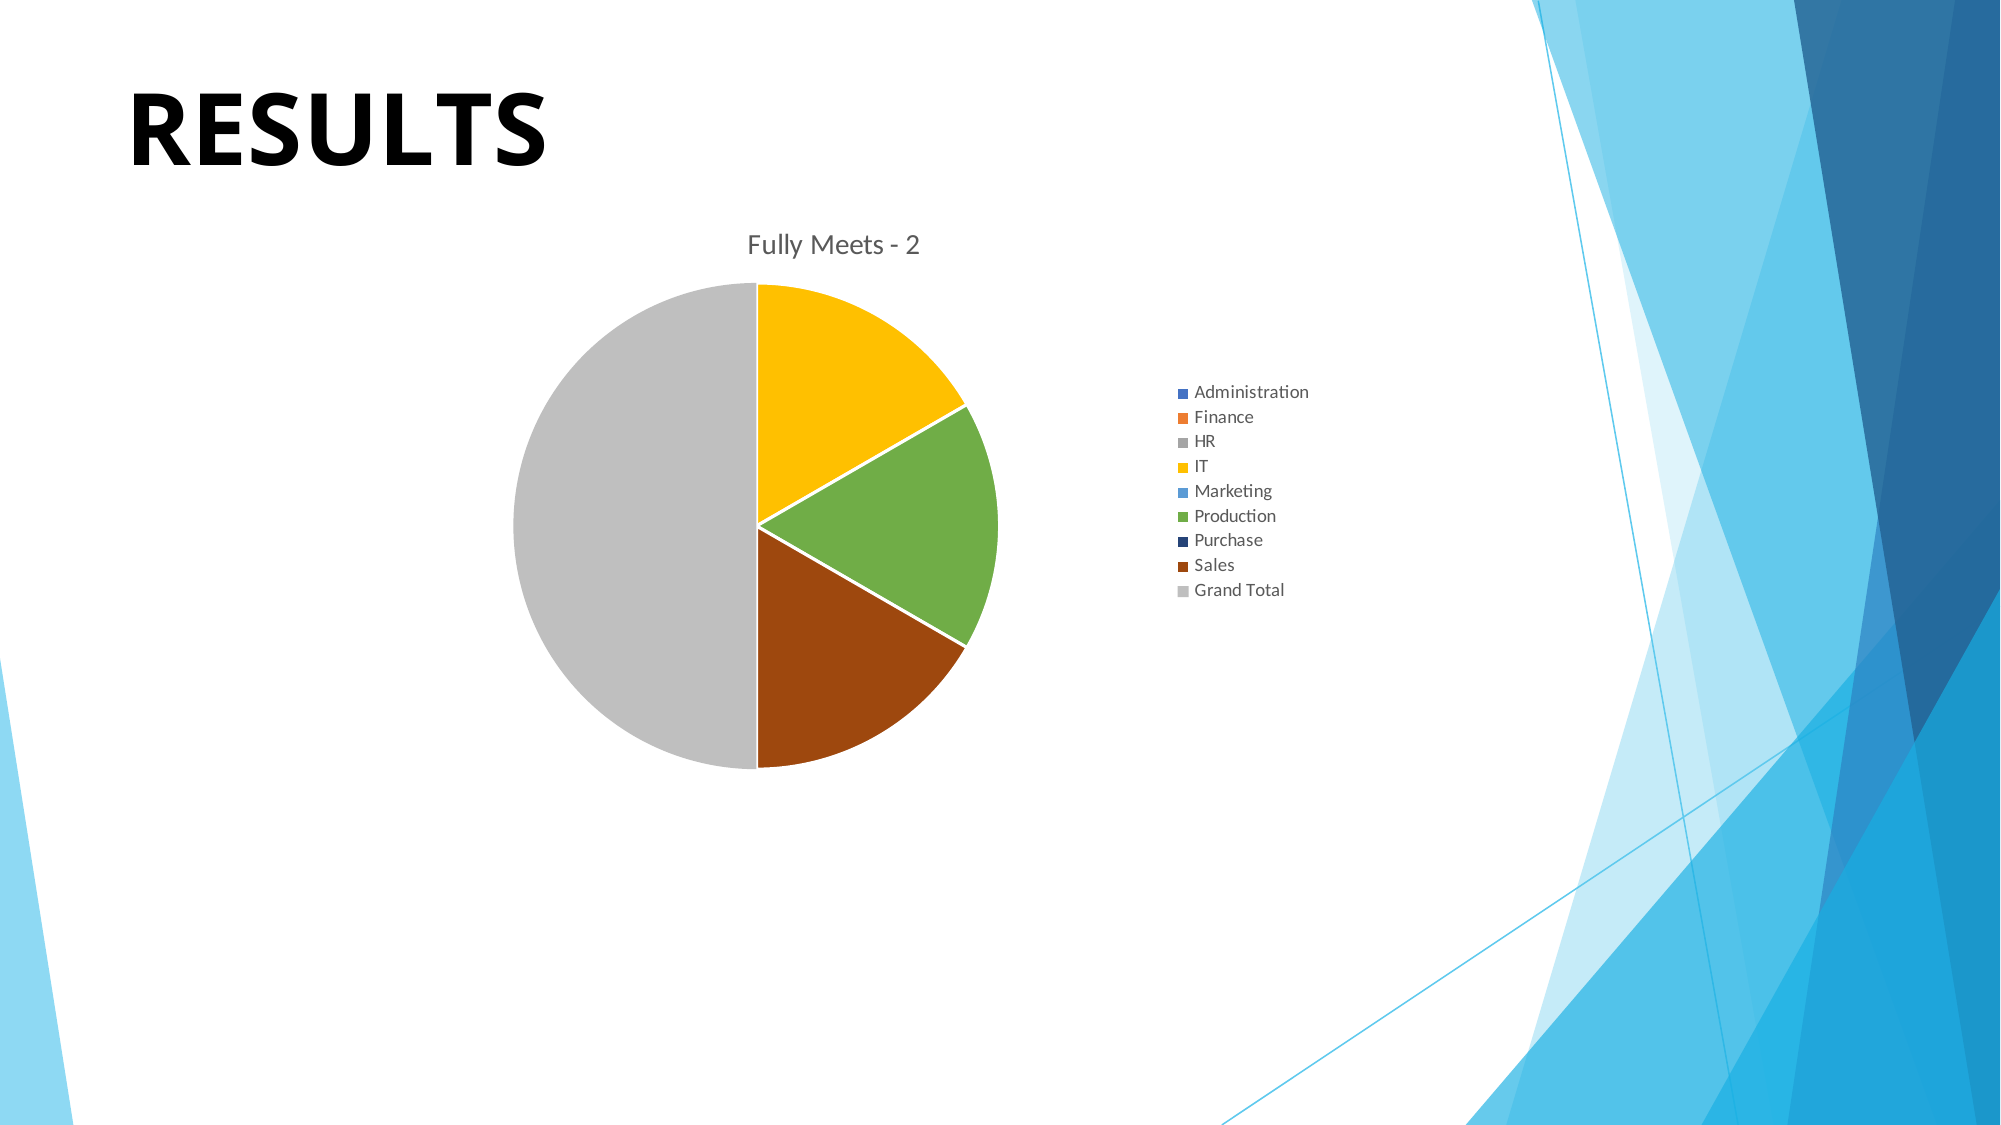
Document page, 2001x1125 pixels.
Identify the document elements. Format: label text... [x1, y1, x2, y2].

text_box RESULTS [123, 63, 681, 186]
chart [341, 204, 1328, 781]
